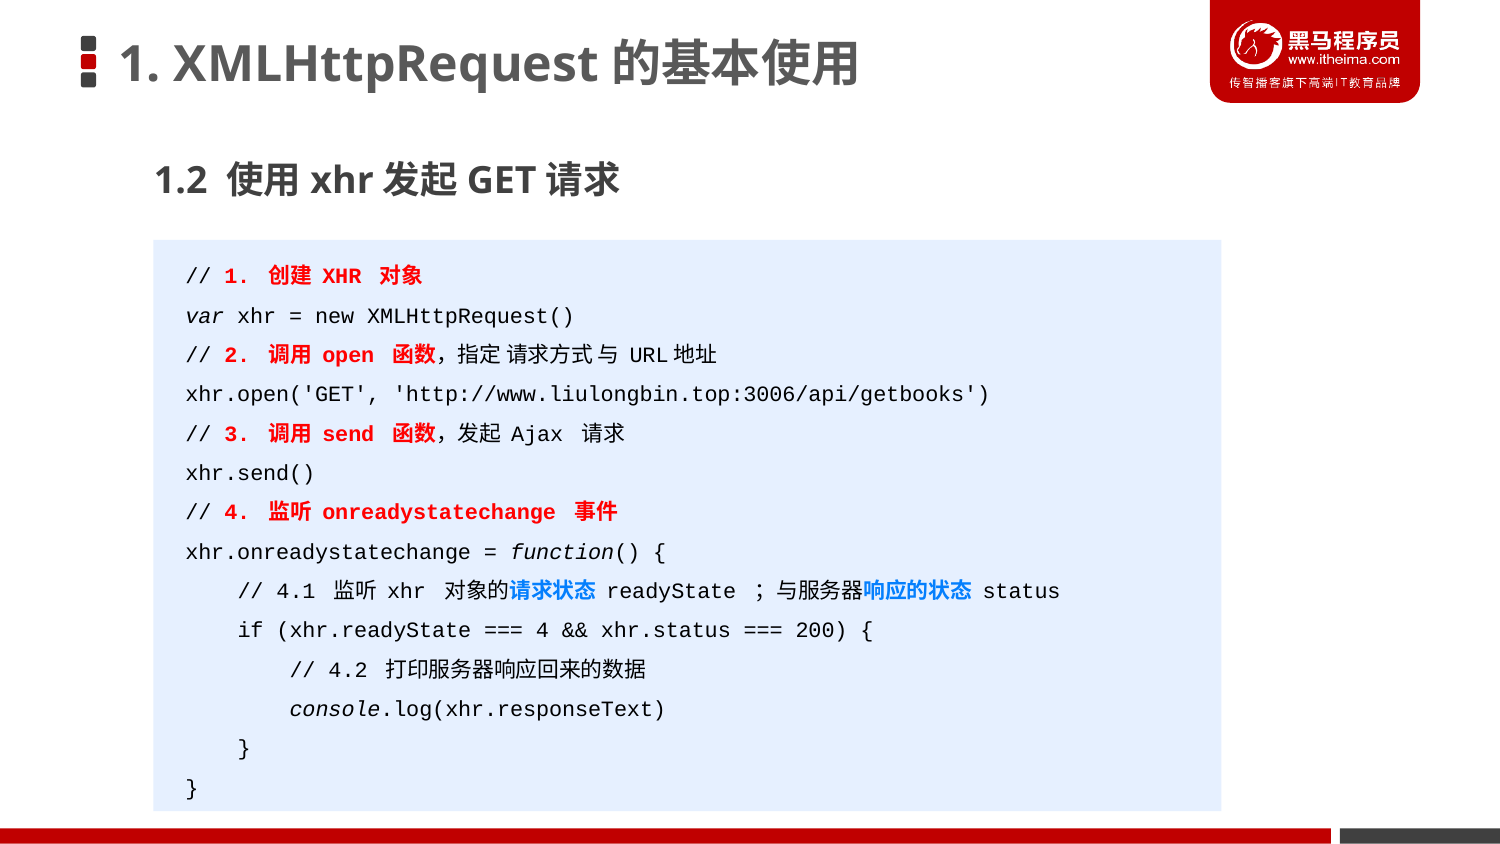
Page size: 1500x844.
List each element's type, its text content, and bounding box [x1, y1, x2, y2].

title 1. XMLHttpRequest的基本使用 [103, 0, 1209, 130]
list 1.2 使用xhr发起GET请求 [139, 153, 1209, 243]
text_box [152, 239, 1222, 812]
text_box // 1. 创建 XHR 对象 var xhr = new XMLHttpRequest() // 2. 调用 open 函数，指定 请求方式 与 URL地址 xhr.open('GET', 'http://www.liulongbin.top:3006/api/getbooks') // 3. 调用 send 函数，发起 Ajax 请求 xhr.send() // 4. 监听 onreadystatechange 事件 xhr.onreadystatechange = function() { // 4.1 监听 xhr 对象的请求状态 readyState ；与服务器响应的状态 status if (xhr.readyState === 4 && xhr.status === 200) { // 4.2 打印服务器响应回来的数据 console.log(xhr.responseText) } } [170, 241, 1254, 807]
picture [1211, 11, 1419, 97]
